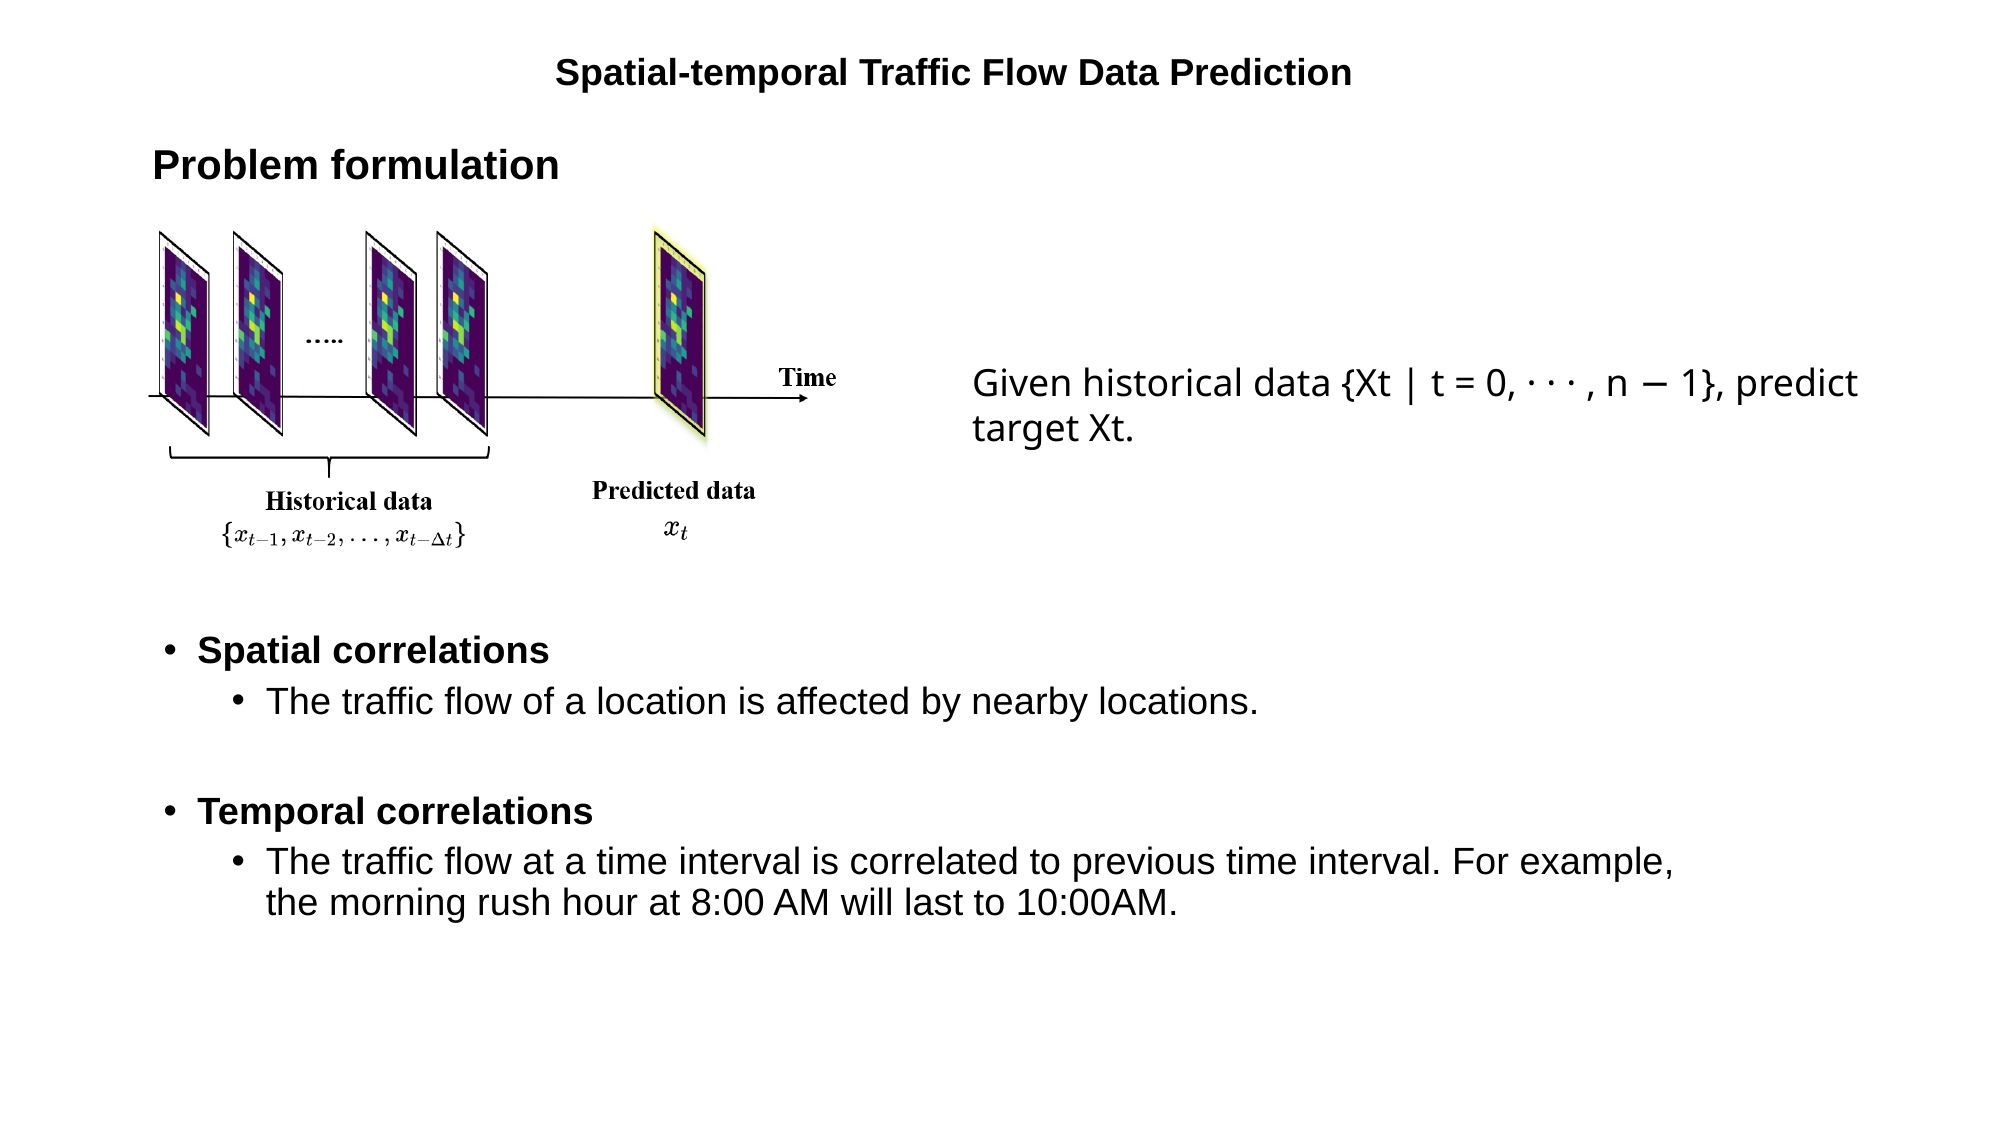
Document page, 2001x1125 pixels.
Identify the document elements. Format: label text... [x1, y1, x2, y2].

text_box Given historical data {Xt | t = 0, · · · , n − 1}, predict target Xt. [957, 351, 1958, 547]
list Spatial correlations The traffic flow of a location is affected by nearby locations. Temporal correlations The traffic flow at a time interval is correlated to previous time interval. For example, the morning rush hour at 8:00 AM will last to 10:00AM. [148, 623, 1735, 934]
text_box Spatial-temporal Traffic Flow Data Prediction [540, 40, 1541, 100]
title Problem formulation [137, 140, 674, 243]
picture [148, 205, 852, 549]
